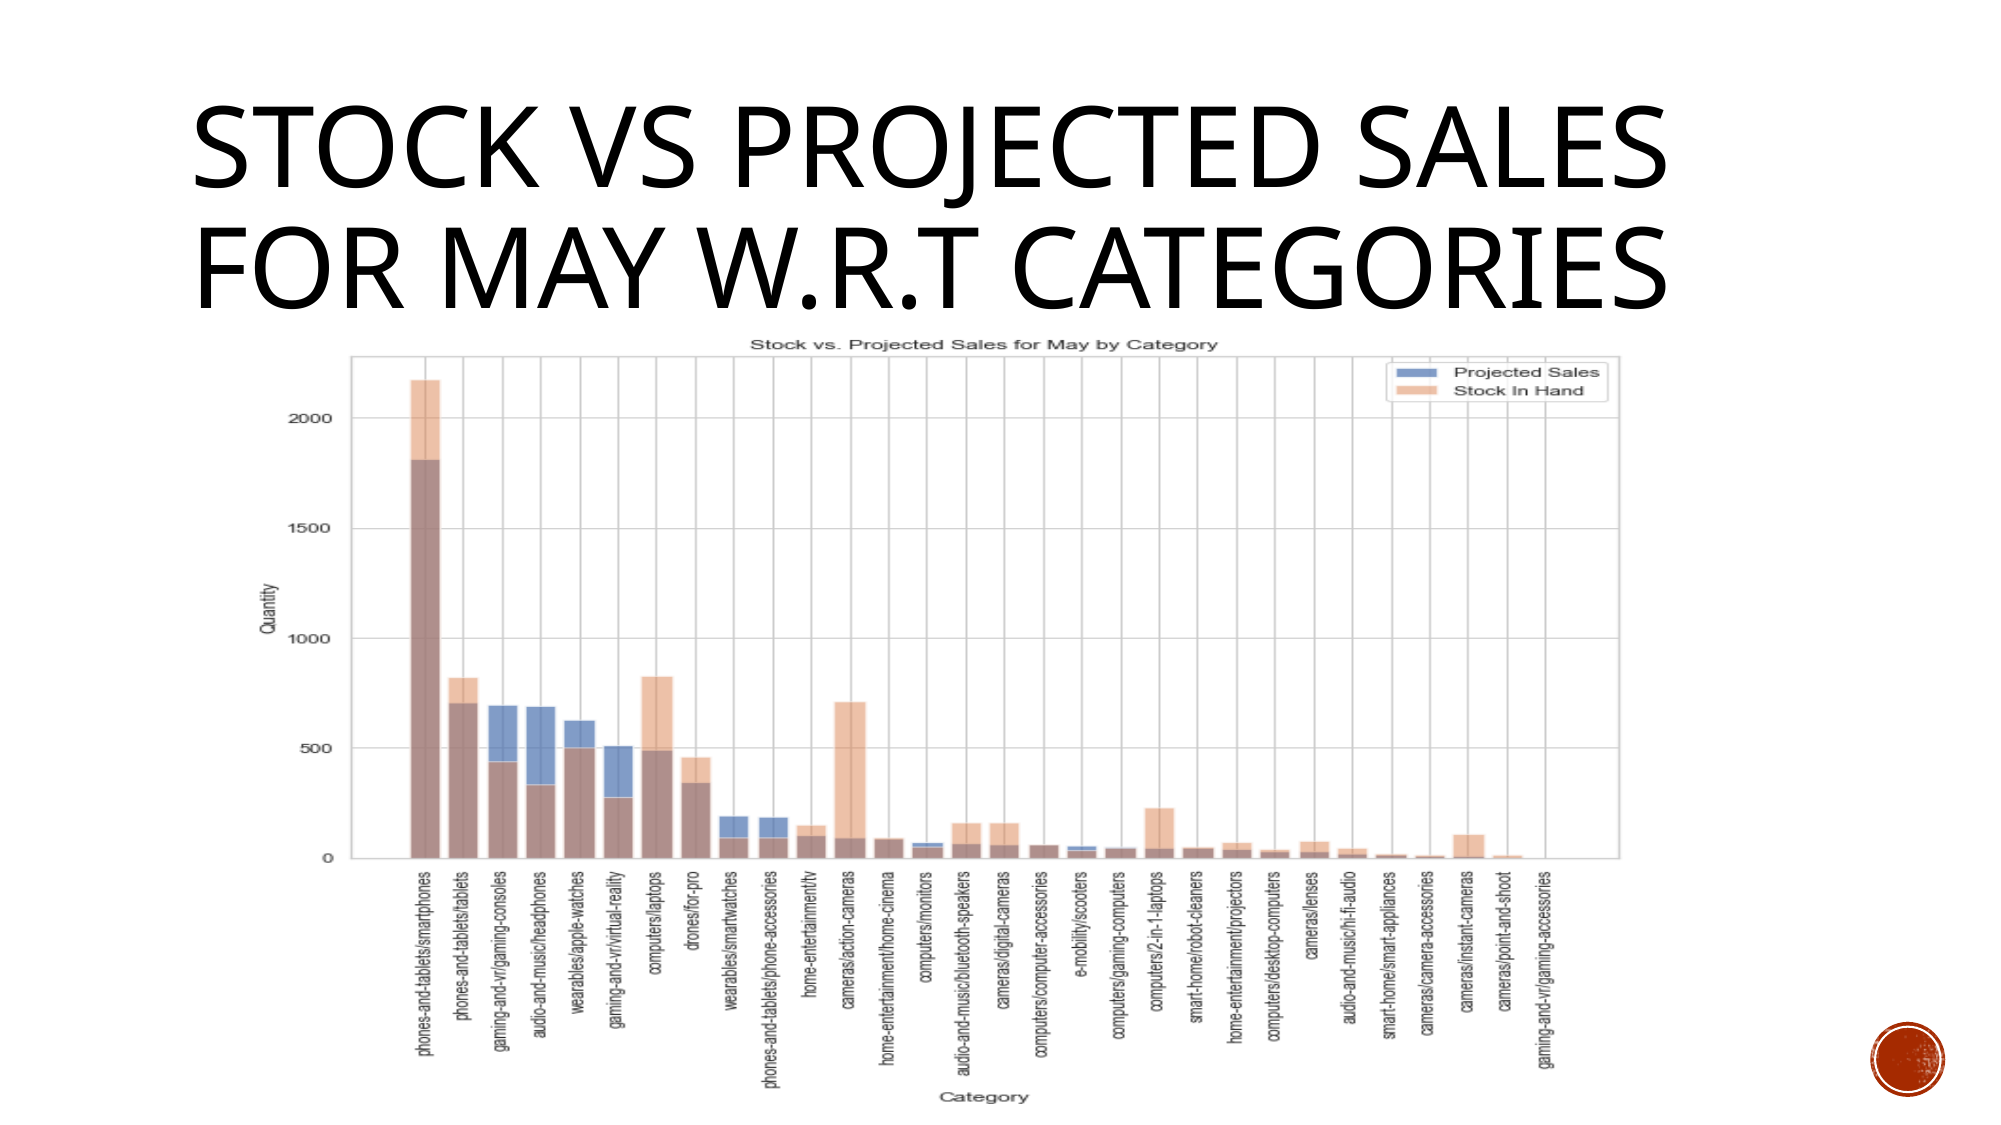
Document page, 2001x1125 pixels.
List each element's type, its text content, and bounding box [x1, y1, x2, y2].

title Stock Vs Projected Sales For May w.r.t categories [175, 79, 1826, 344]
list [251, 335, 1630, 1109]
